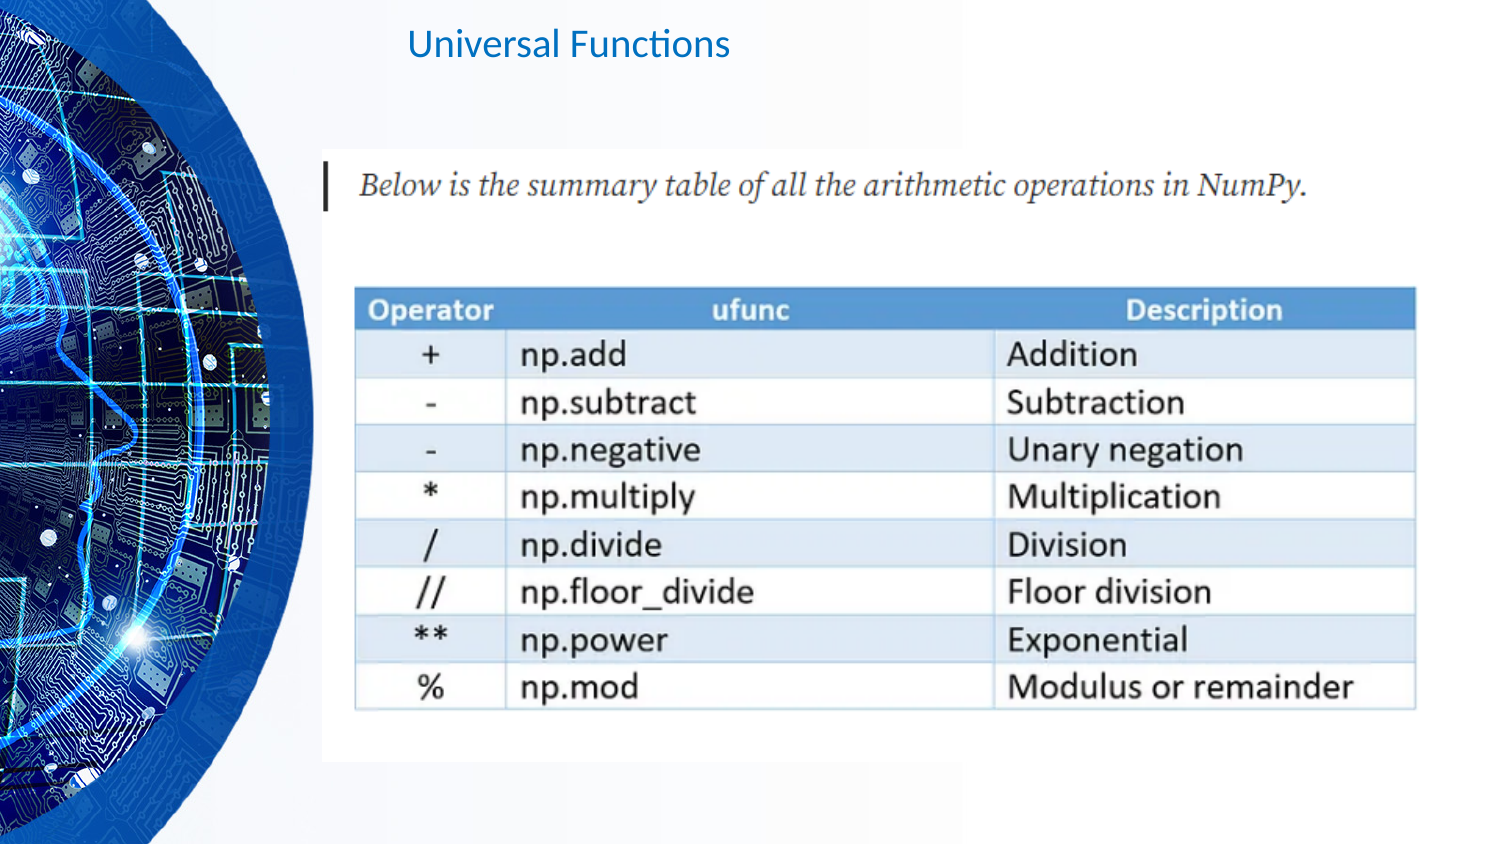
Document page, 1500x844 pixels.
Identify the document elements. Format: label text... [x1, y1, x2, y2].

title Universal Functions [392, 9, 1281, 74]
picture [0, 0, 1500, 844]
